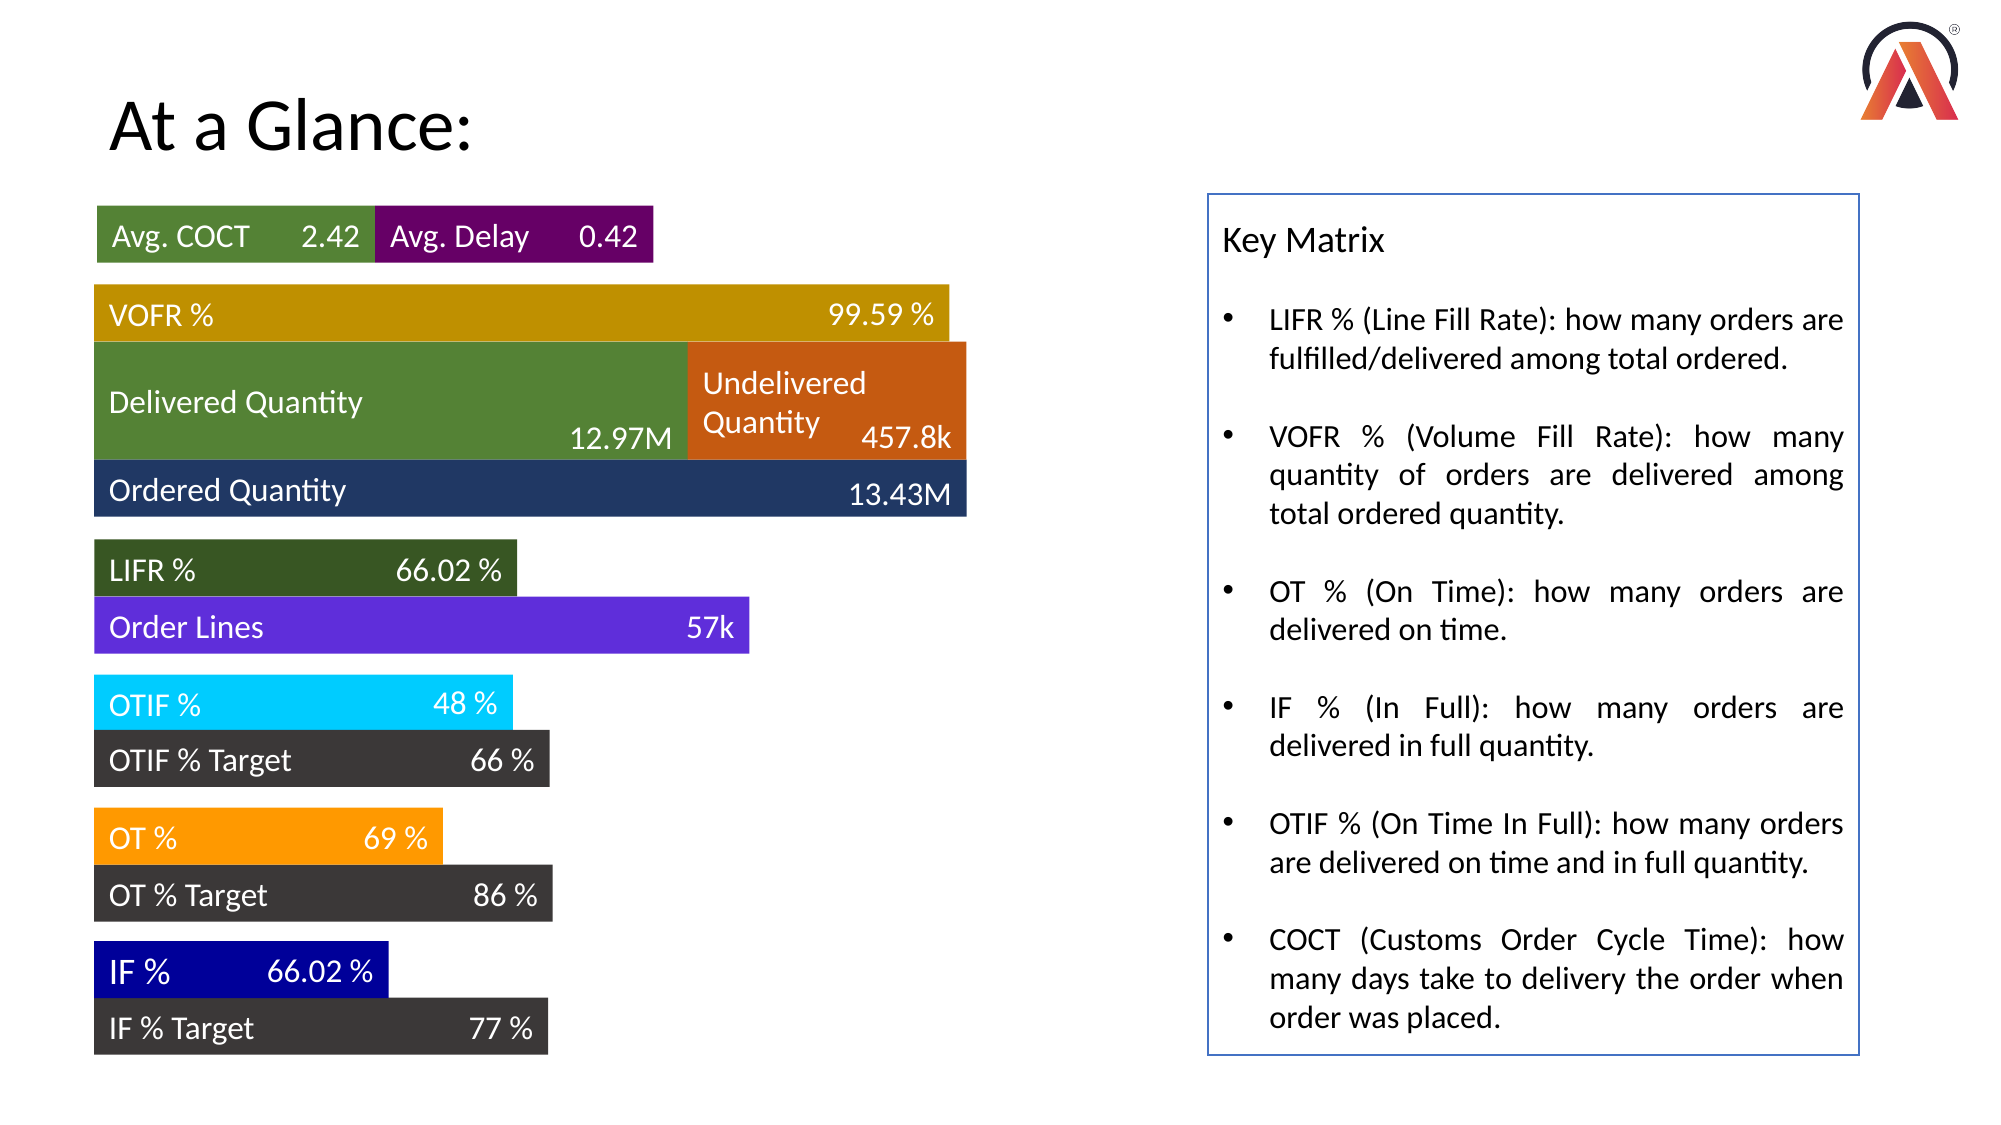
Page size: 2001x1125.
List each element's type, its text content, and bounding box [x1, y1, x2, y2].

text_box Key Matrix LIFR % (Line Fill Rate): how many orders are fulfilled/delivered among total ordered. VOFR % (Volume Fill Rate): how many quantity of orders are delivered among total ordered quantity. OT % (On Time): how many orders are delivered on time. IF % (In Full): how many orders are delivered in full quantity. OTIF % (On Time In Full): how many orders are delivered on time and in full quantity. COCT (Customs Order Cycle Time): how many days take to delivery the order when order was placed. [1207, 193, 1860, 1056]
picture [1859, 18, 1963, 121]
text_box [94, 284, 967, 517]
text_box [94, 672, 550, 788]
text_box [97, 205, 654, 263]
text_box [94, 940, 549, 1055]
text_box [94, 539, 750, 654]
text_box At a Glance: [94, 69, 1630, 172]
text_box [94, 807, 553, 922]
